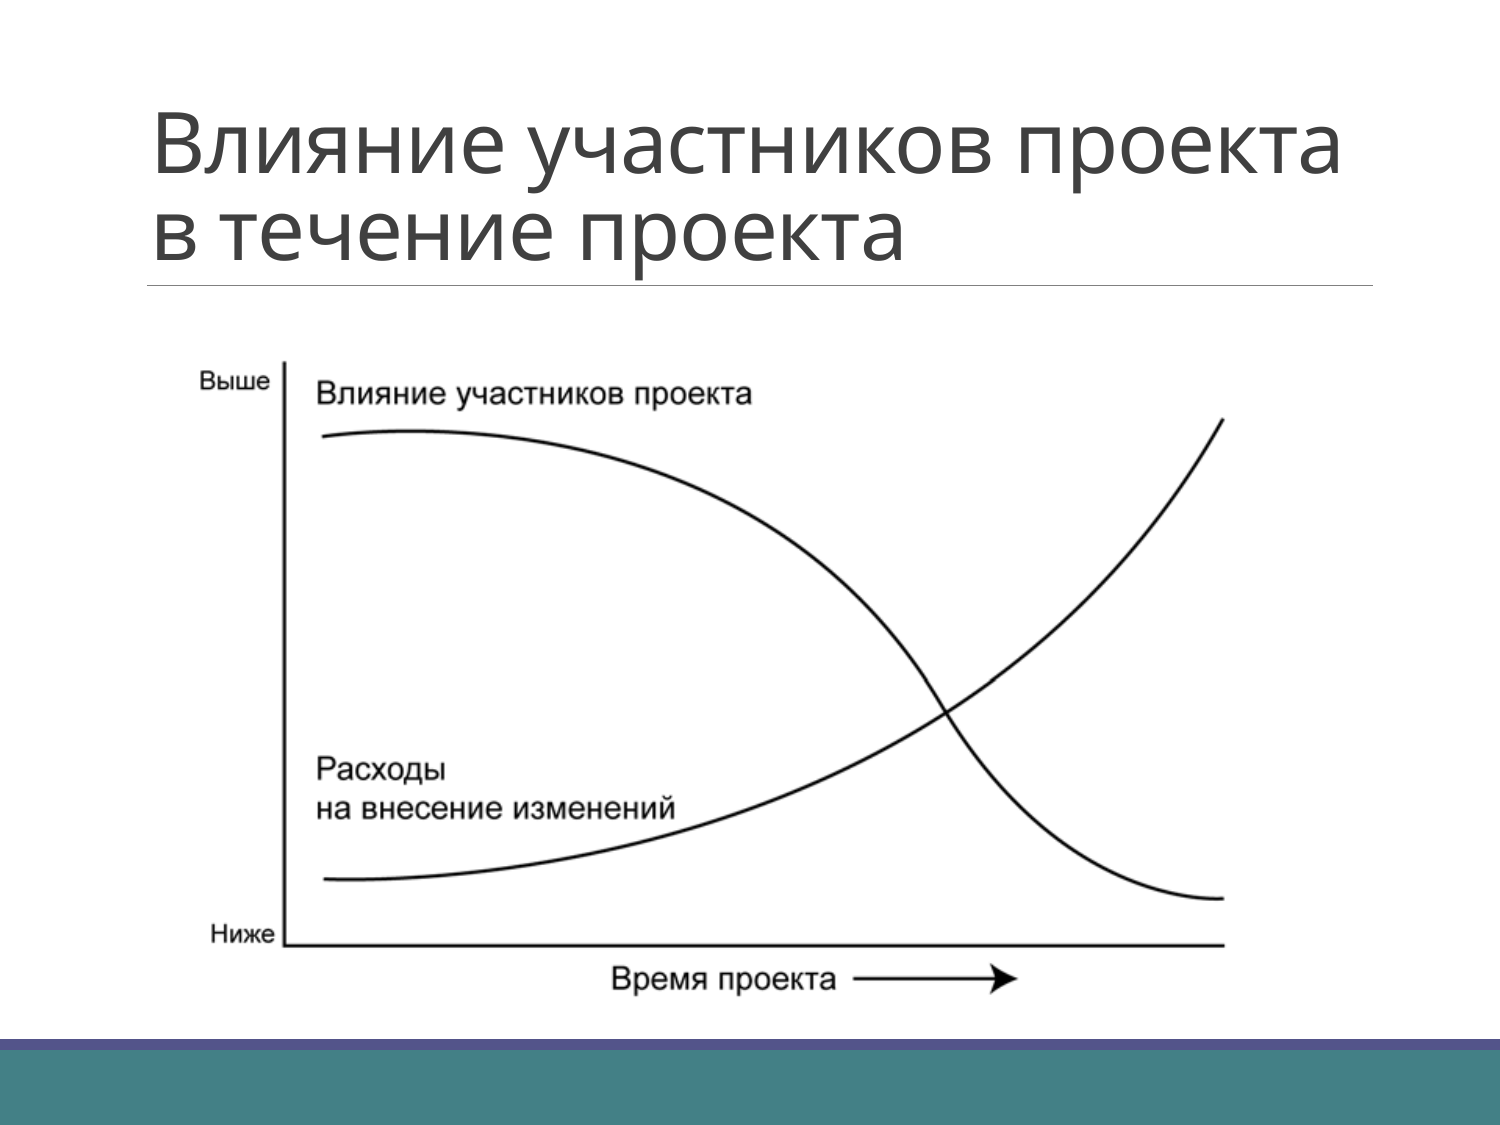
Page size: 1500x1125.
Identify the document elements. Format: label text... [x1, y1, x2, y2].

picture [87, 337, 1412, 1012]
title Влияние участников проекта в течение проекта [135, 47, 1373, 285]
